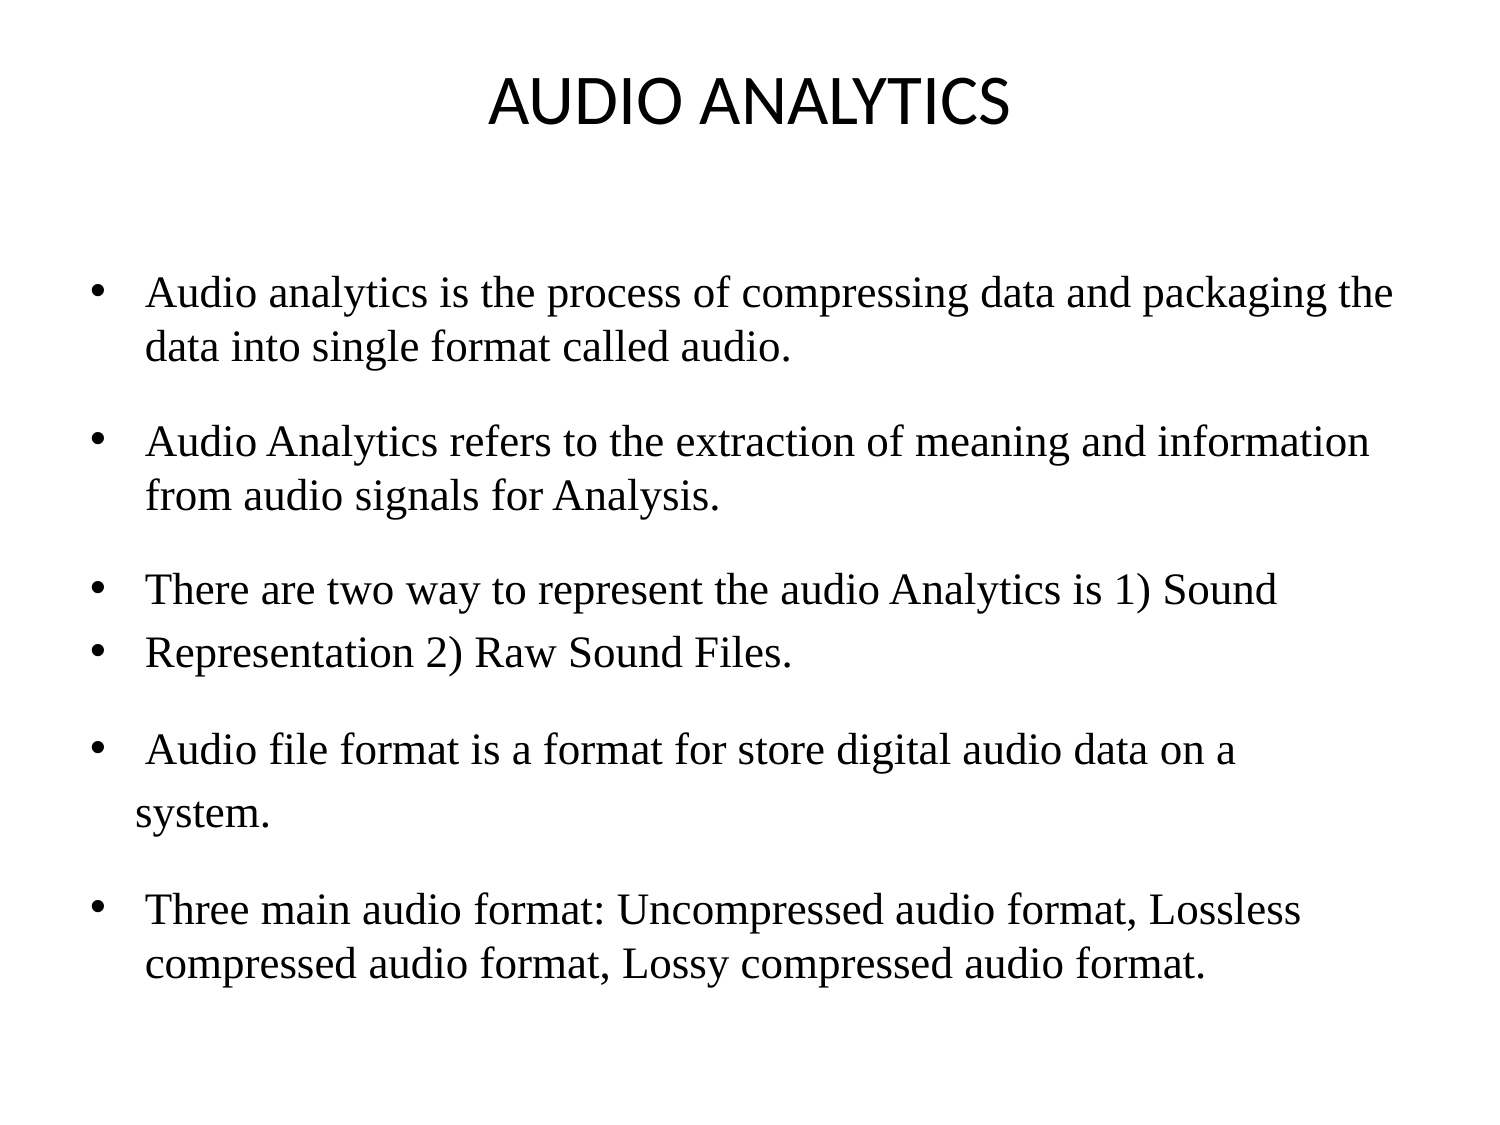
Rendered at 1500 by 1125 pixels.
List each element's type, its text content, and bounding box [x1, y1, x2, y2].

title AUDIO ANALYTICS [75, 45, 1425, 233]
list Audio analytics is the process of compressing data and packaging the data into single format called audio. Audio Analytics refers to the extraction of meaning and information from audio signals for Analysis. There are two way to represent the audio Analytics is 1) Sound Representation 2) Raw Sound Files. Audio file format is a format for store digital audio data on a system. Three main audio format: Uncompressed audio format, Lossless compressed audio format, Lossy compressed audio format. [75, 255, 1425, 1005]
